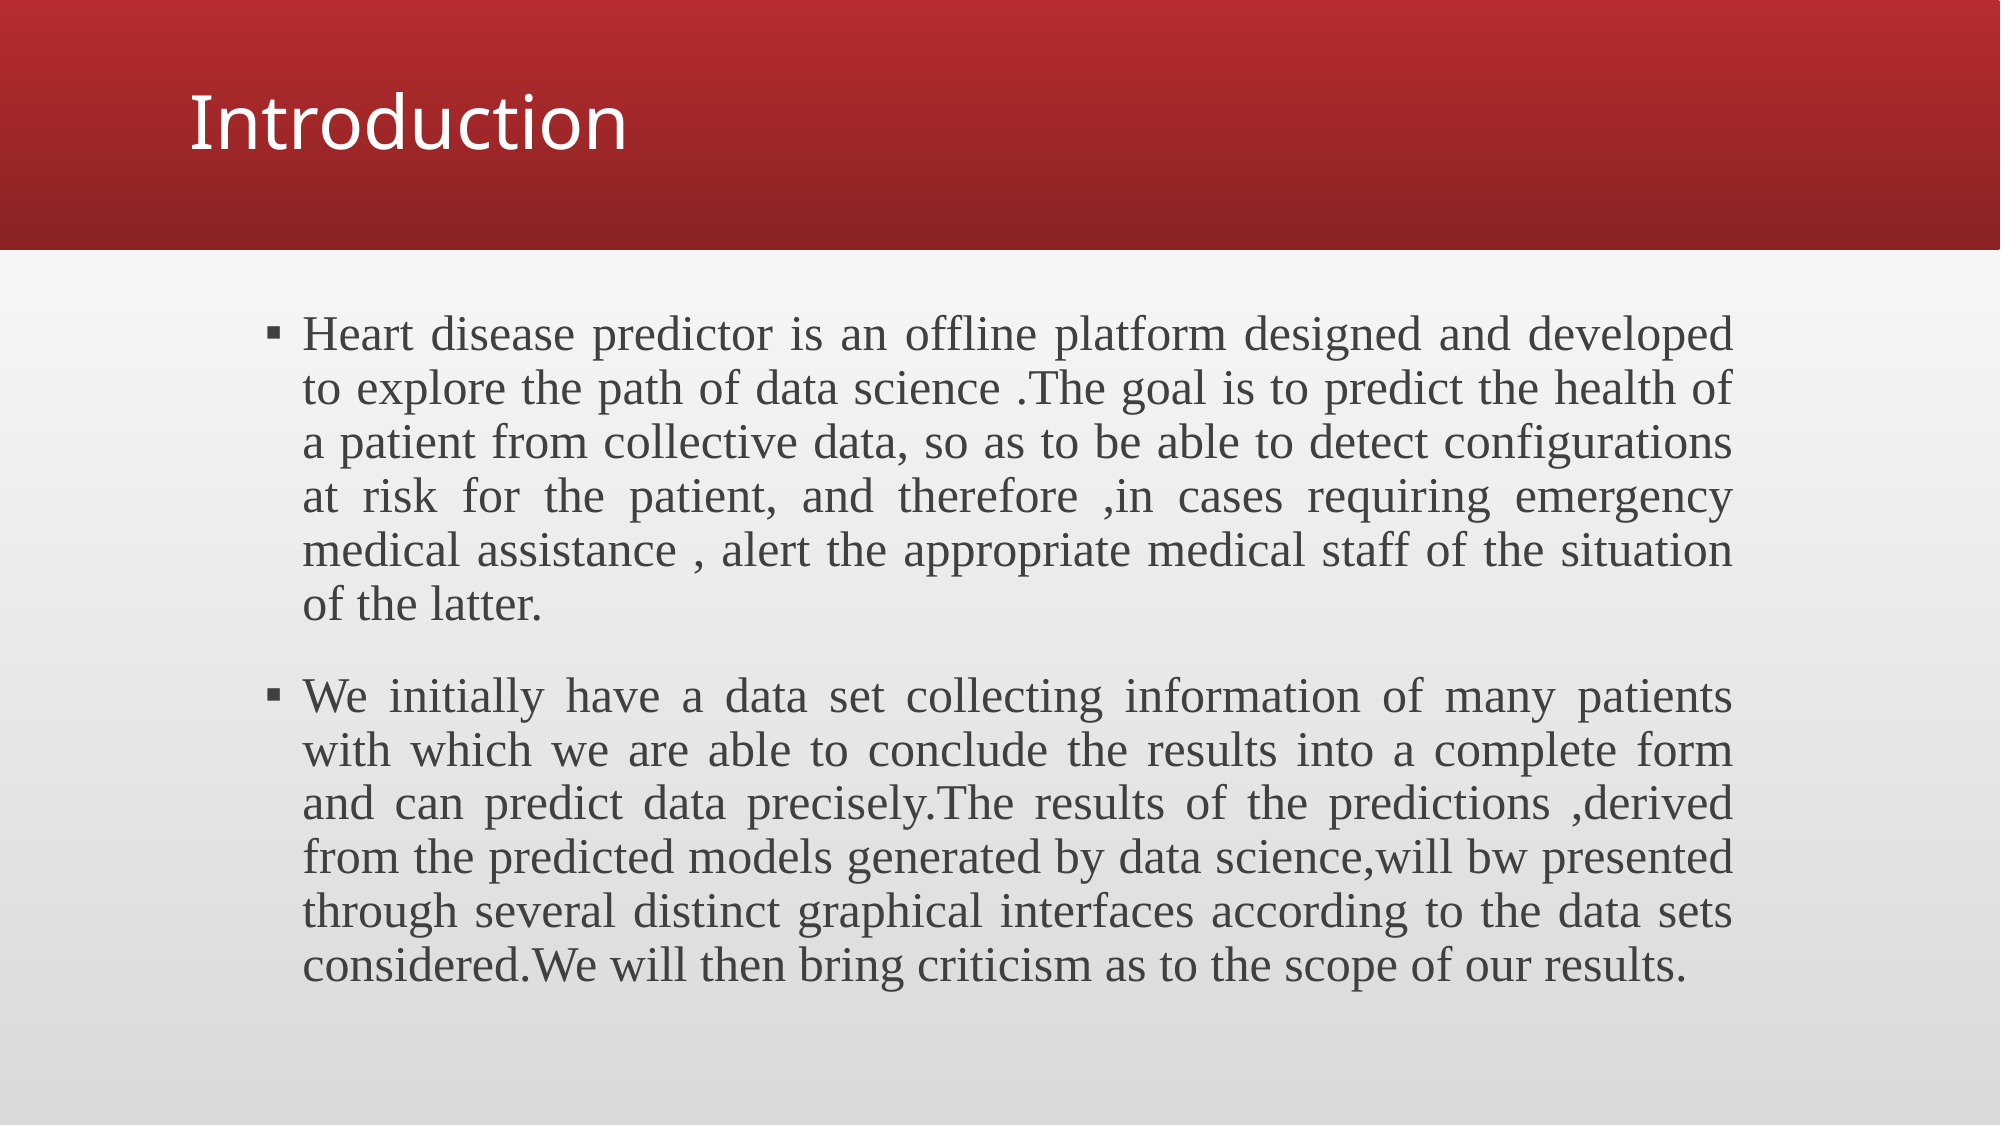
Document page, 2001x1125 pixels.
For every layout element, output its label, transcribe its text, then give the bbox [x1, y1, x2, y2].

list Heart disease predictor is an offline platform designed and developed to explore the path of data science .The goal is to predict the health of a patient from collective data, so as to be able to detect configurations at risk for the patient, and therefore ,in cases requiring emergency medical assistance , alert the appropriate medical staff of the situation of the latter. We initially have a data set collecting information of many patients with which we are able to conclude the results into a complete form and can predict data precisely.The results of the predictions ,derived from the predicted models generated by data science,will bw presented through several distinct graphical interfaces according to the data sets considered.We will then bring criticism as to the scope of our results. [249, 299, 1750, 1050]
title Introduction [174, 16, 1825, 234]
